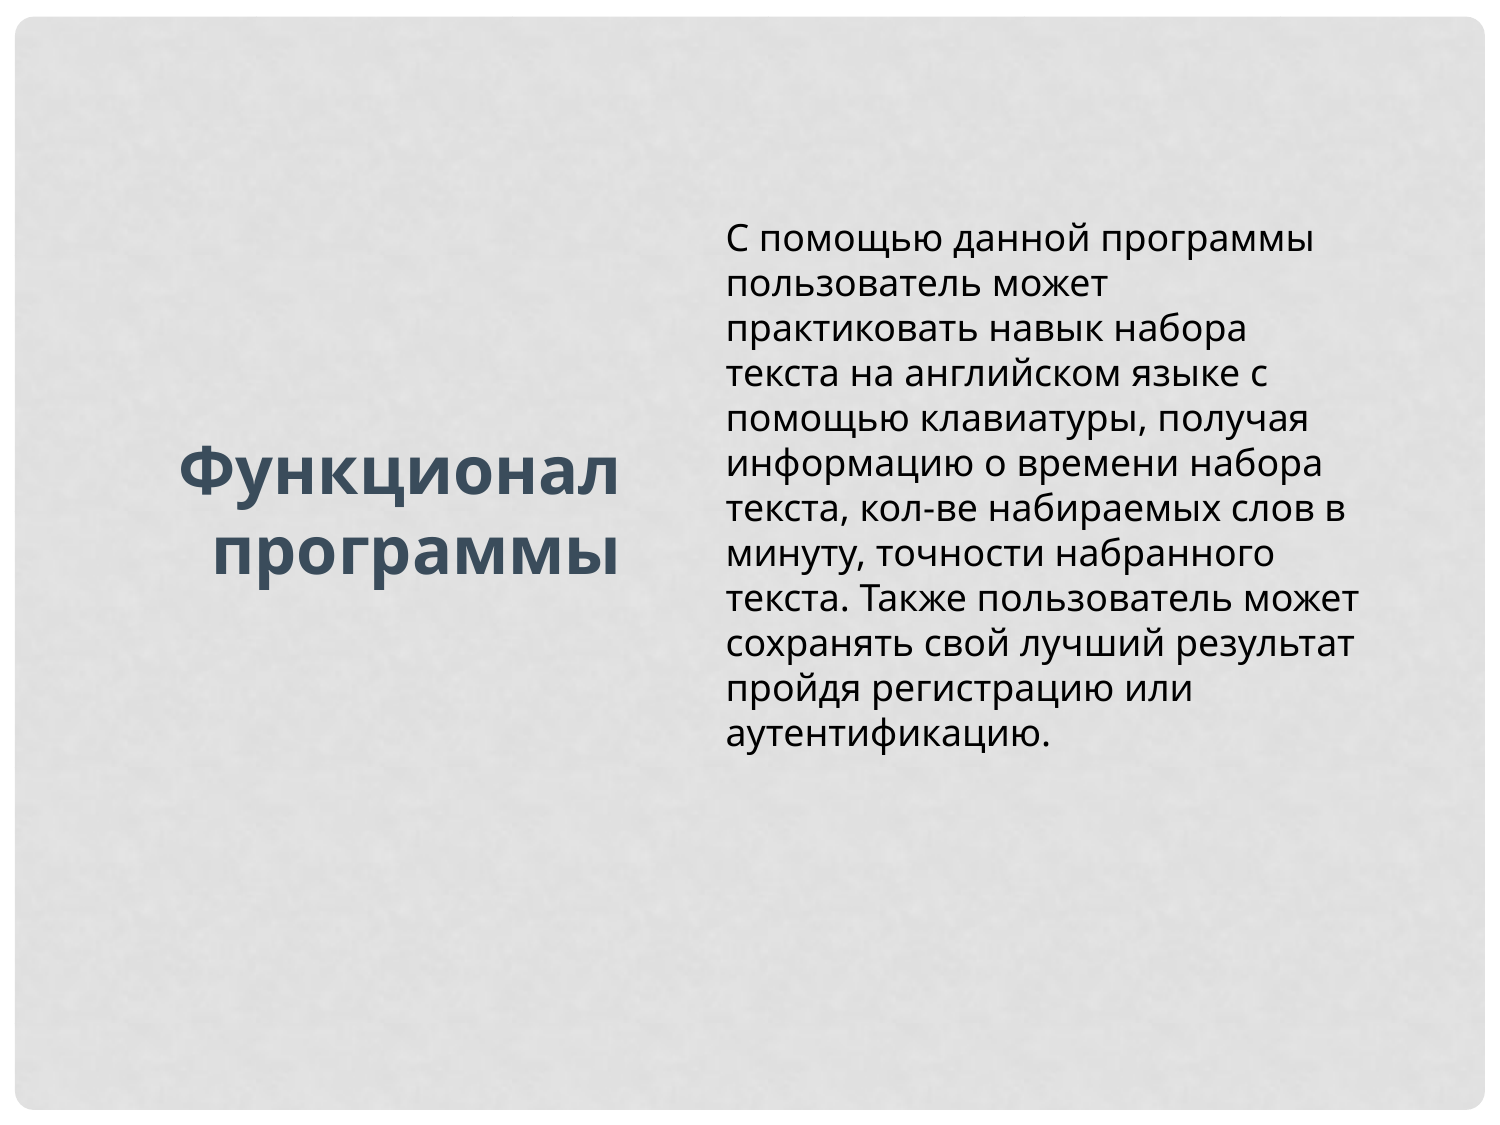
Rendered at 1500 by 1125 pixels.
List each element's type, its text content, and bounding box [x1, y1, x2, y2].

text_box Функционал программы [128, 420, 637, 596]
text_box С помощью данной программы пользователь может практиковать навык набора текста на английском языке с помощью клавиатуры, получая информацию о времени набора текста, кол-ве набираемых слов в минуту, точности набранного текста. Также пользователь может сохранять свой лучший результат пройдя регистрацию или аутентификацию. [710, 206, 1385, 761]
